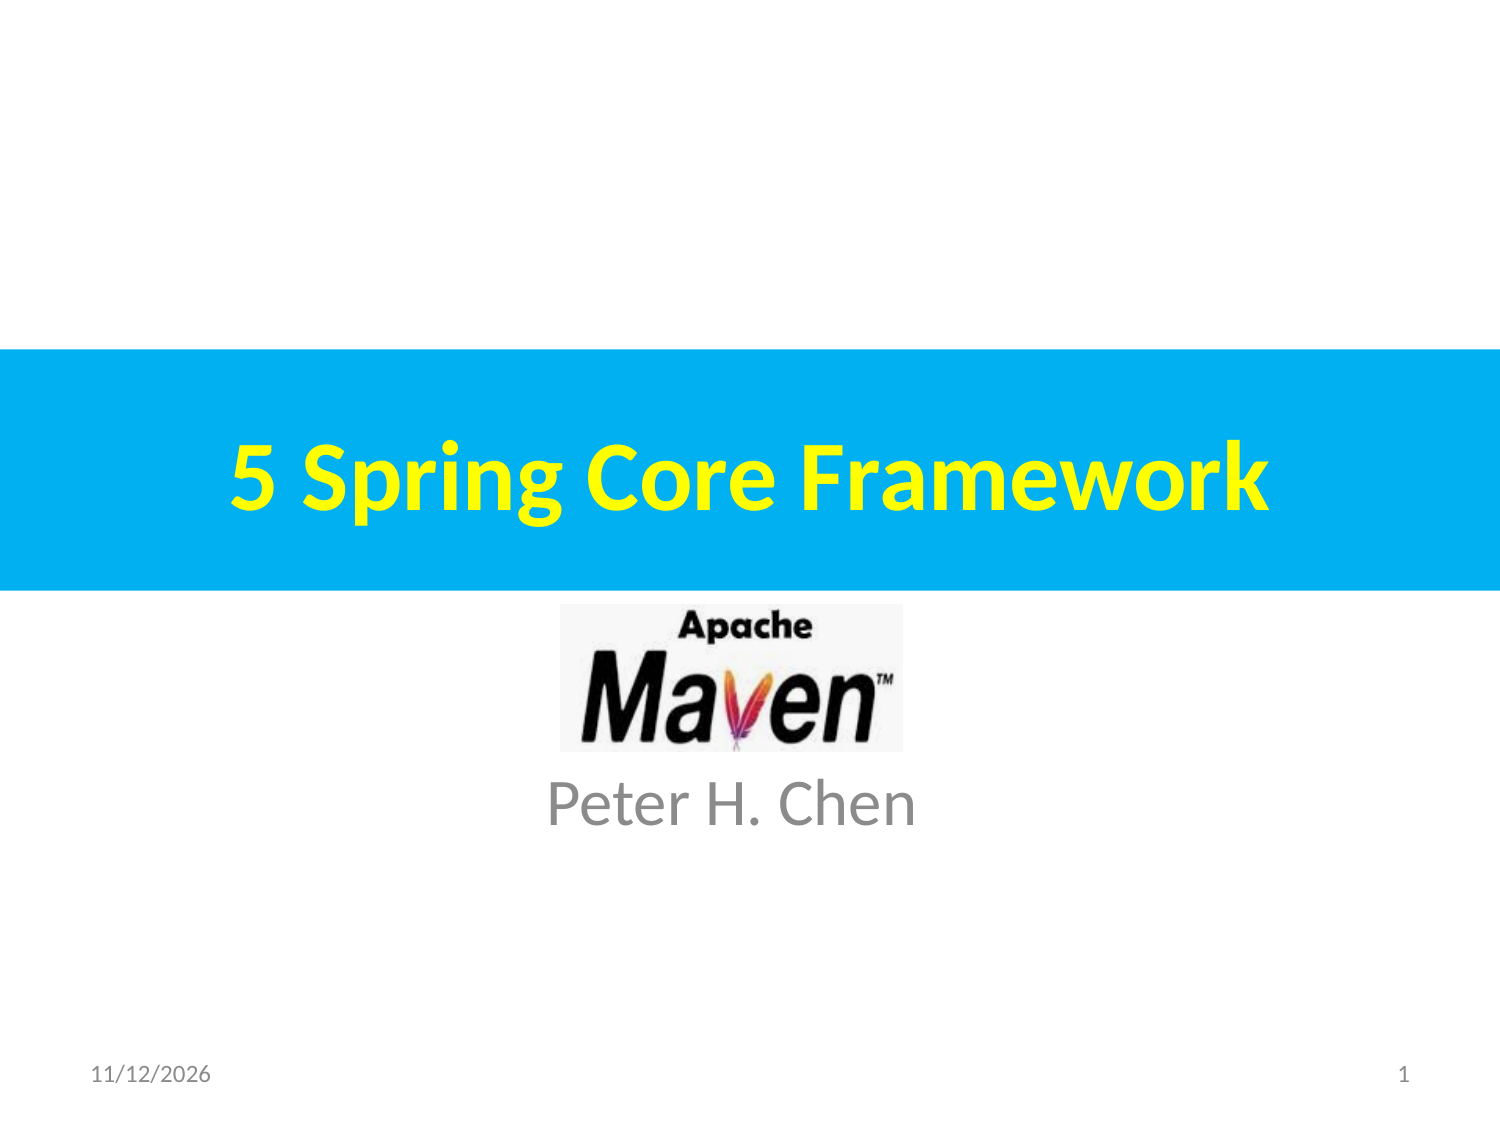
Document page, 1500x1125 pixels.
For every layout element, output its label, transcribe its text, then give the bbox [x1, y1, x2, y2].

subtitle Peter H. Chen [206, 751, 1257, 866]
title 5 Spring Core Framework [0, 349, 1500, 591]
slide_number 1 [1074, 1042, 1425, 1103]
picture [560, 604, 903, 752]
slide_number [75, 1042, 425, 1103]
